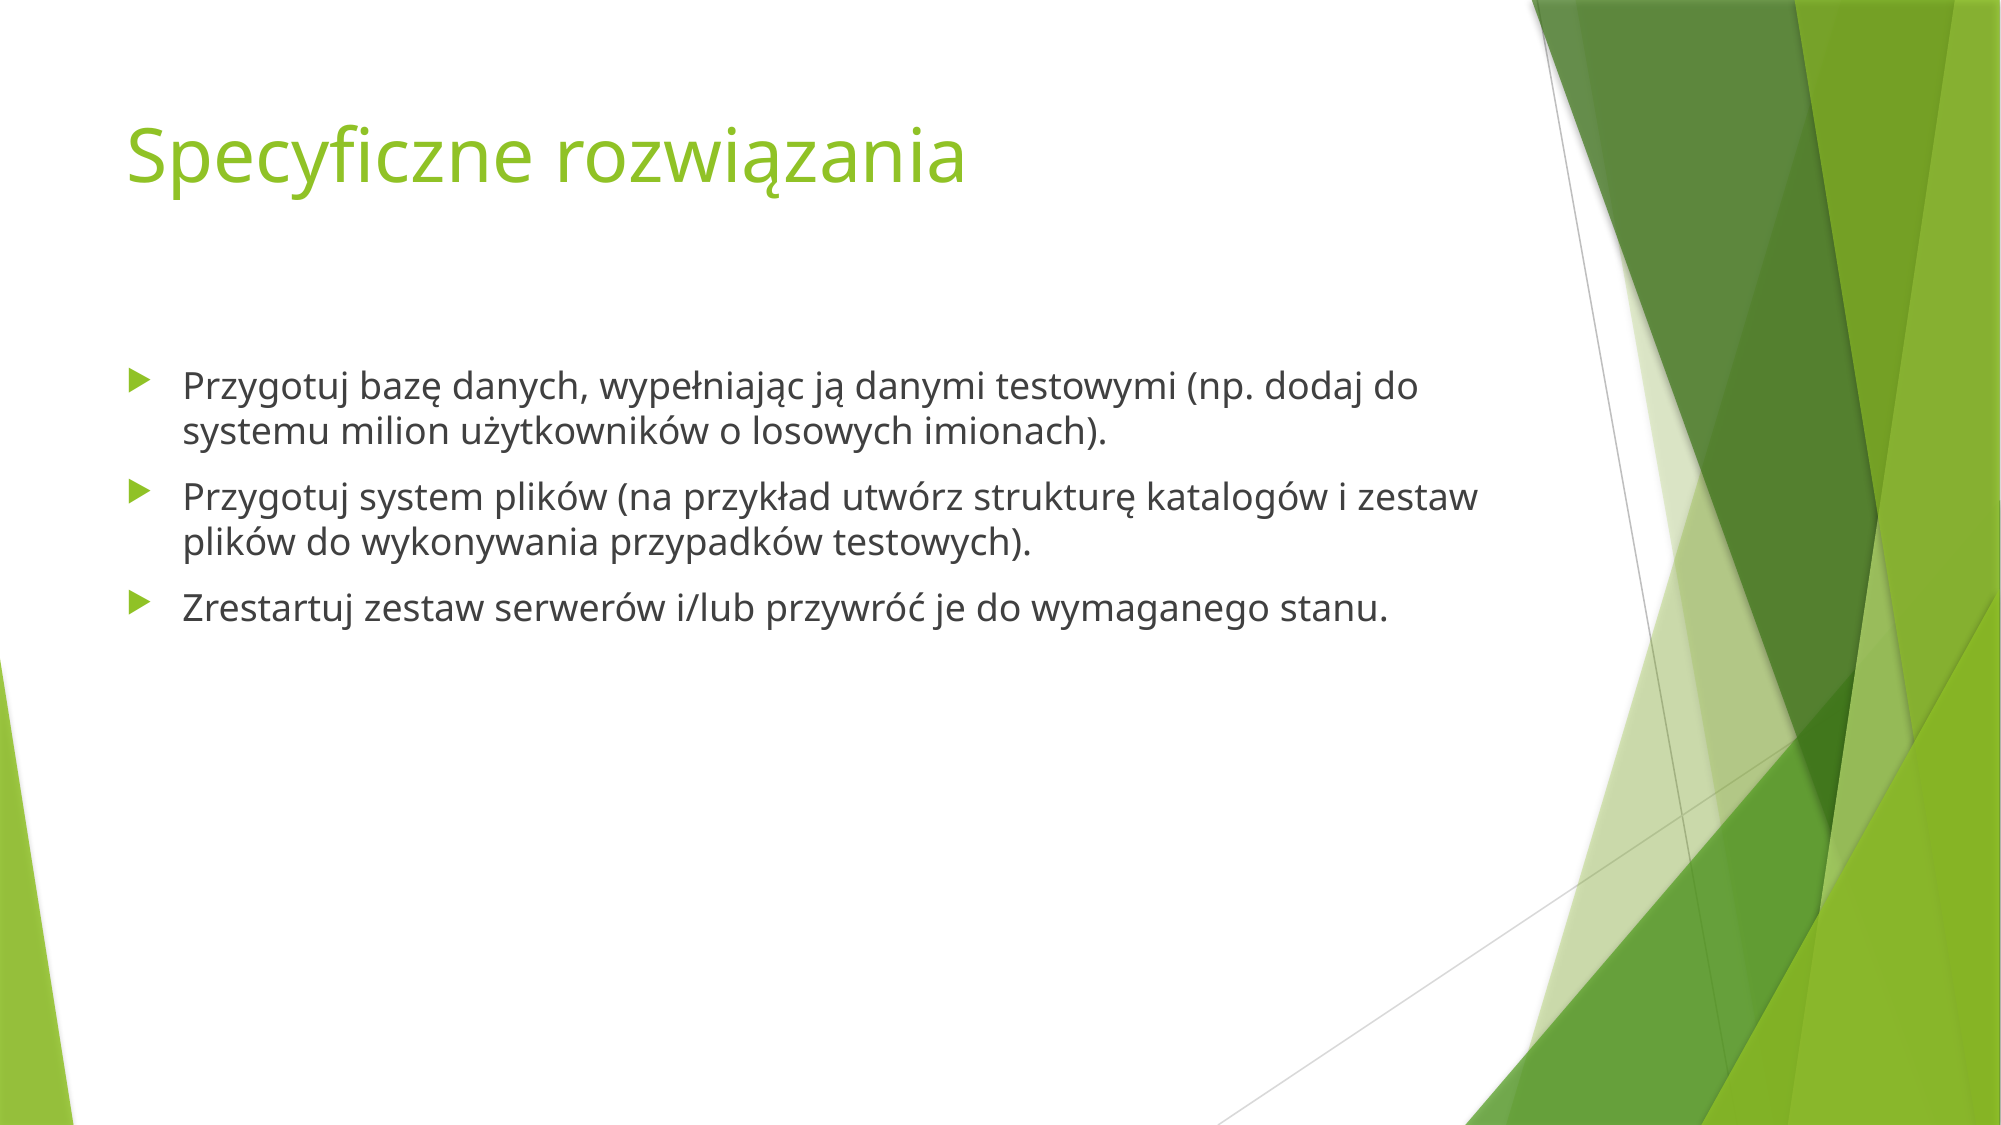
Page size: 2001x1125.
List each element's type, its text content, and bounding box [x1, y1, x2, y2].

list Przygotuj bazę danych, wypełniając ją danymi testowymi (np. dodaj do systemu milion użytkowników o losowych imionach). Przygotuj system plików (na przykład utwórz strukturę katalogów i zestaw plików do wykonywania przypadków testowych). Zrestartuj zestaw serwerów i/lub przywróć je do wymaganego stanu. [111, 354, 1522, 992]
title Specyficzne rozwiązania [111, 99, 1522, 317]
